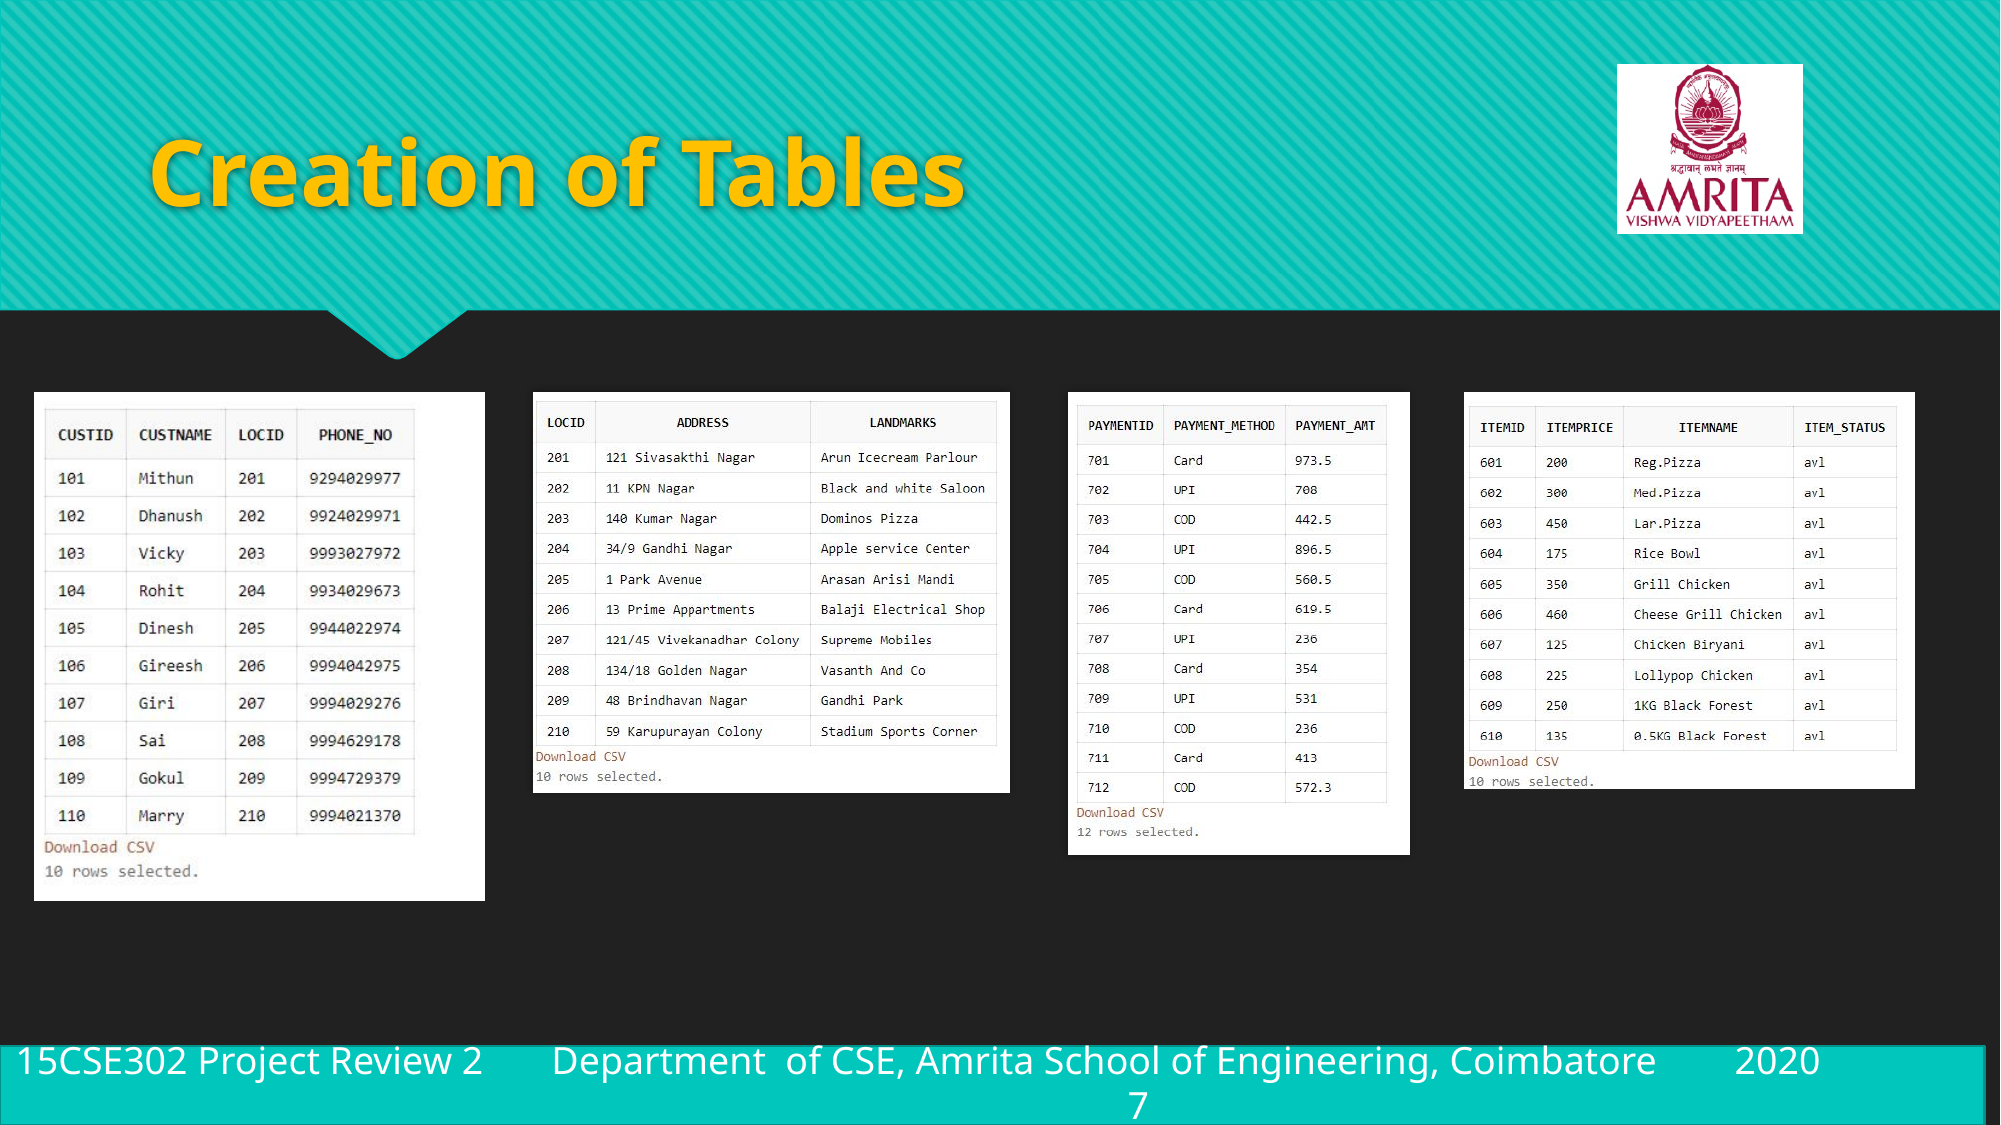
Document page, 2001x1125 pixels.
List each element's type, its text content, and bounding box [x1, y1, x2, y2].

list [533, 392, 1010, 794]
picture [1067, 392, 1410, 856]
title Creation of Tables [132, 73, 1868, 233]
picture [1464, 391, 1915, 789]
picture [33, 392, 485, 902]
picture [1617, 64, 1803, 73]
